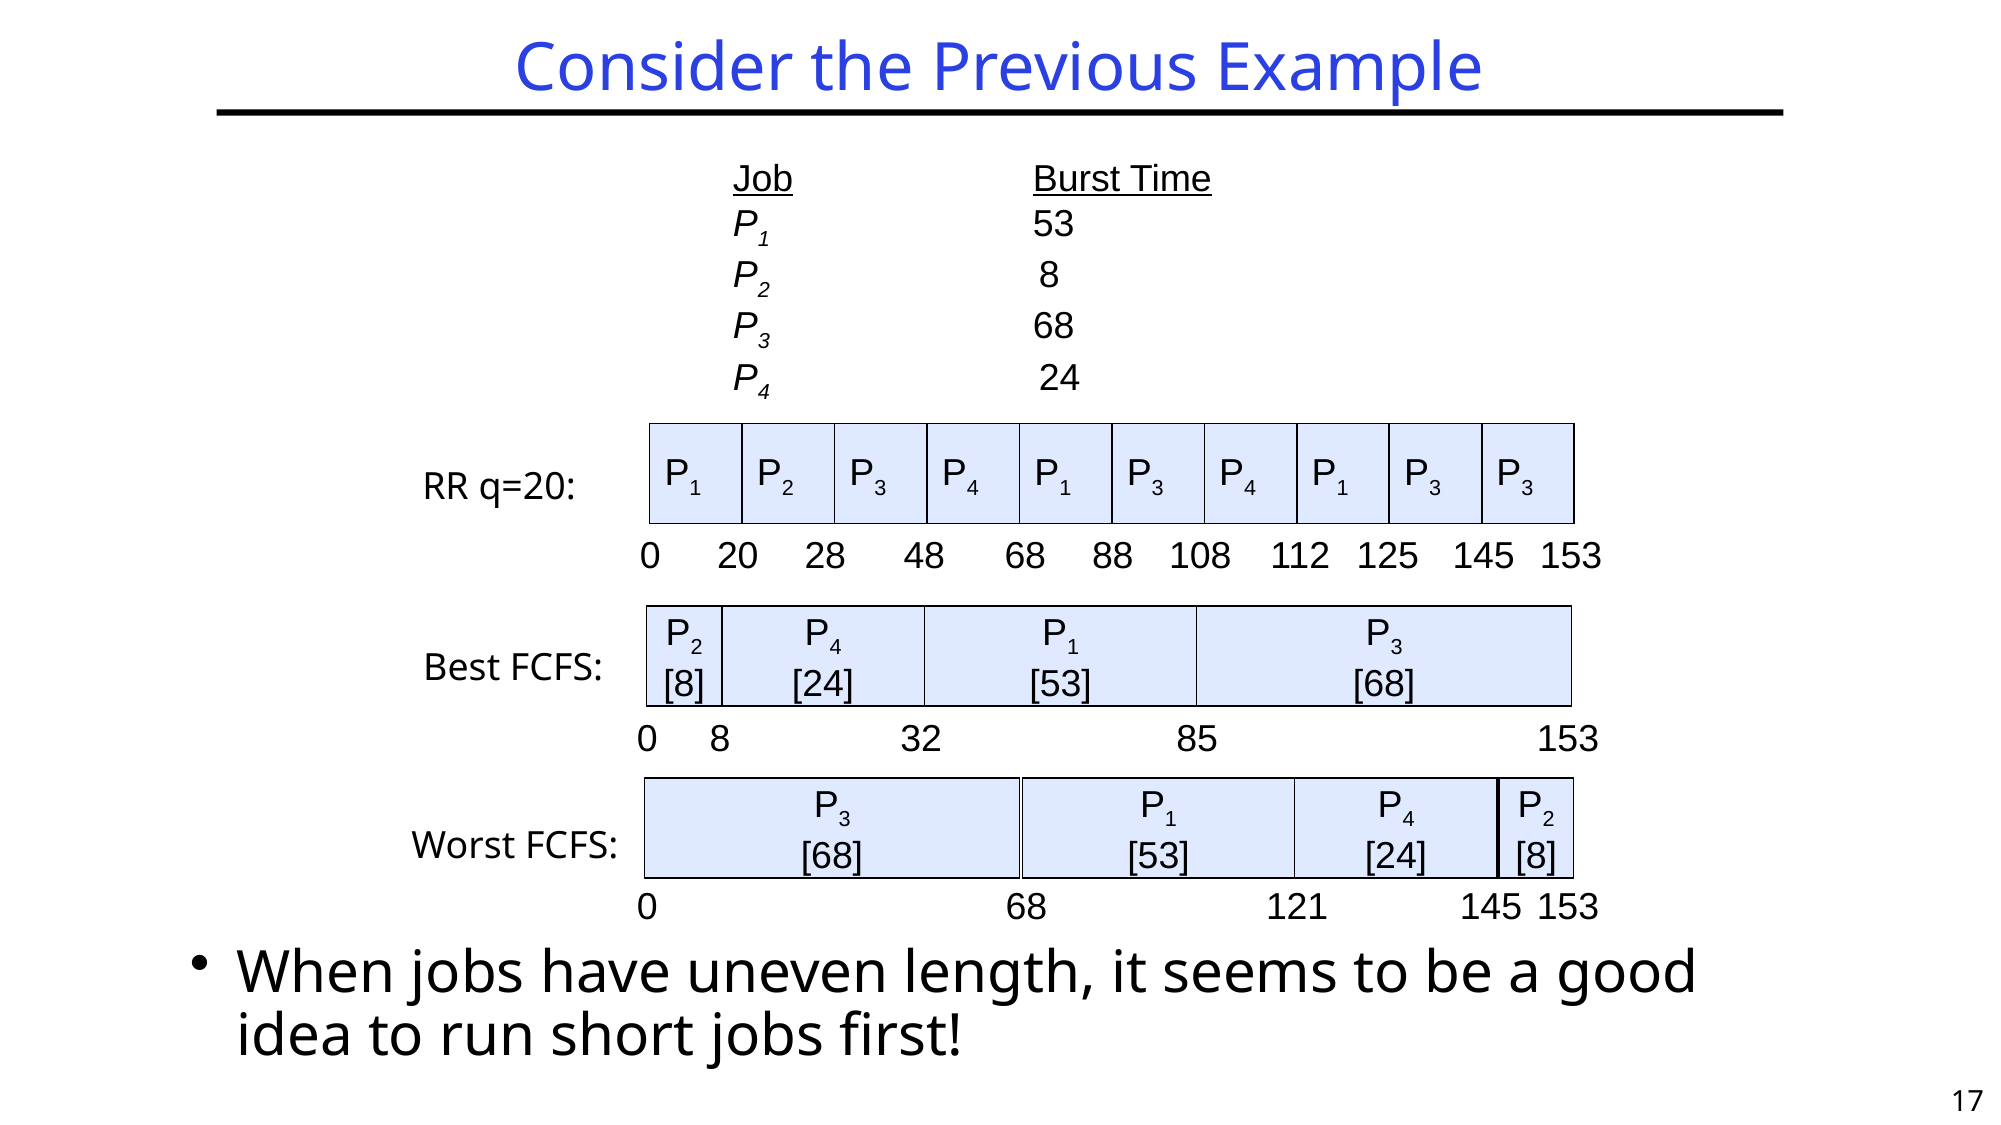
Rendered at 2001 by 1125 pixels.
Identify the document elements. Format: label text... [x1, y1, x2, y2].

text_box 0 [625, 523, 676, 584]
text_box Worst FCFS: [396, 813, 634, 874]
text_box 153 [1525, 523, 1618, 584]
title Consider the Previous Example [216, 24, 1784, 113]
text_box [649, 423, 1575, 524]
text_box P4 [24] [721, 606, 924, 706]
text_box P4 [24] [1295, 778, 1498, 879]
text_box 108 [1154, 533, 1247, 584]
text_box 68 [989, 533, 1062, 584]
text_box 153 [1537, 874, 1615, 934]
text_box P3 [68] [644, 778, 1020, 879]
text_box 145 [1437, 533, 1525, 584]
text_box 88 [1077, 533, 1149, 584]
text_box 48 [888, 533, 961, 584]
text_box When jobs have uneven length, it seems to be a good idea to run short jobs first! [174, 934, 1784, 1078]
text_box Job Burst Time P1 53 P2 8 P3 68 P4 24 [568, 146, 1319, 412]
text_box P1 [53] [1022, 778, 1295, 879]
text_box P2 [8] [1498, 778, 1574, 874]
text_box 0 [622, 874, 673, 934]
text_box Best FCFS: [408, 635, 619, 695]
text_box 121 [1251, 874, 1344, 935]
text_box 20 [702, 533, 774, 584]
text_box 28 [789, 533, 862, 584]
text_box 0 [622, 706, 673, 766]
text_box 125 [1341, 533, 1434, 584]
text_box 32 [885, 706, 957, 766]
text_box RR q=20: [407, 454, 591, 515]
text_box 68 [990, 874, 1063, 935]
text_box 8 [694, 706, 746, 766]
text_box P2 [8] [646, 606, 721, 706]
text_box P3 [68] [1196, 606, 1572, 706]
text_box 85 [1161, 706, 1233, 766]
text_box 112 [1255, 533, 1341, 584]
text_box 153 [1522, 706, 1615, 766]
text_box 145 [1444, 874, 1537, 935]
text_box P1 [53] [924, 606, 1196, 706]
